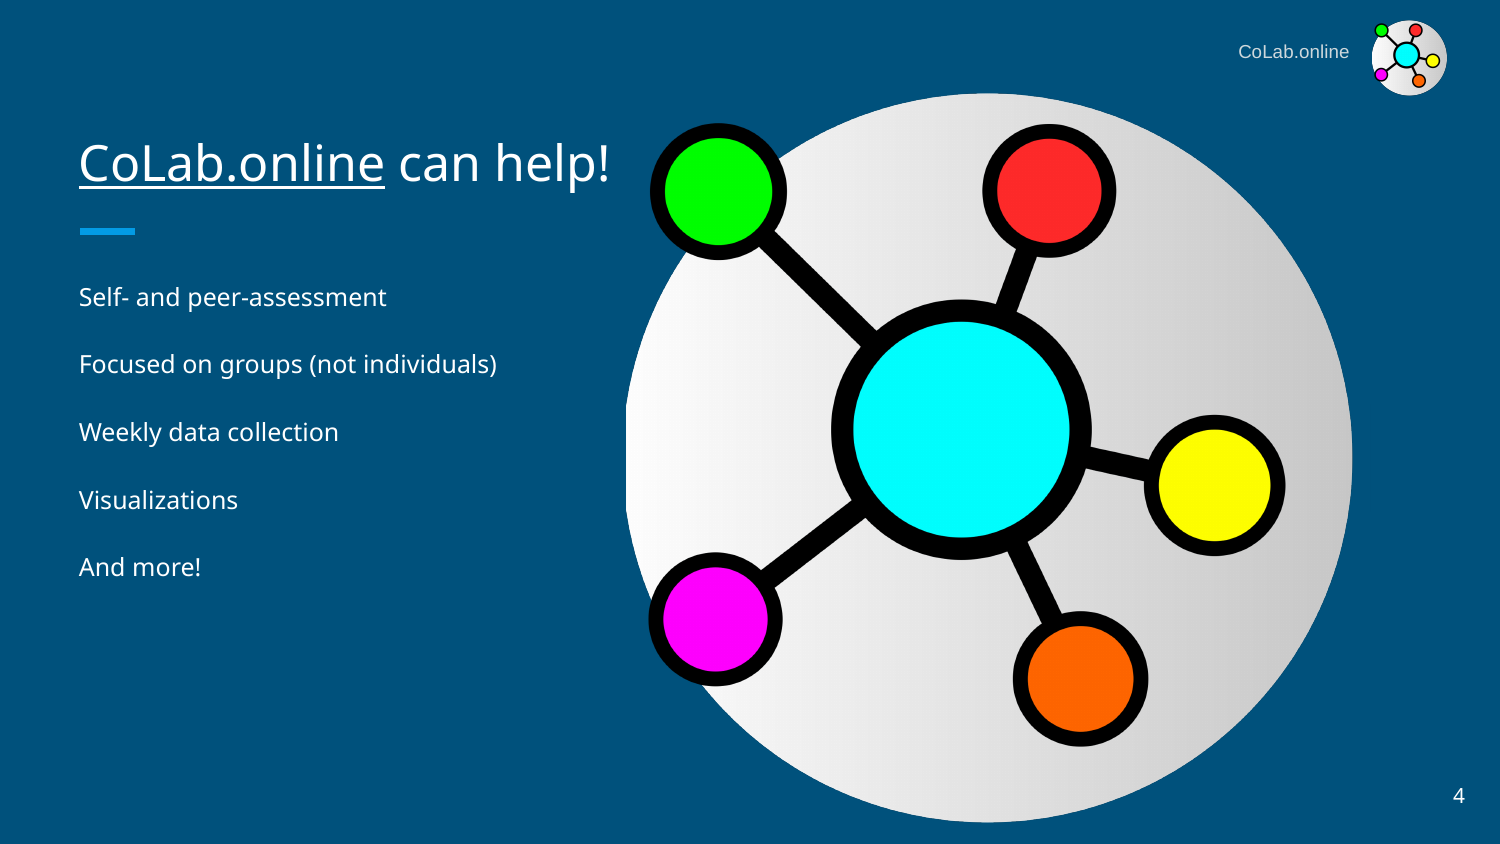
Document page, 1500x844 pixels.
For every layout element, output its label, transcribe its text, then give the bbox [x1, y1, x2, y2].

picture [627, 94, 1352, 822]
title CoLab.online can help! [63, 91, 624, 216]
list Self- and peer-assessment Focused on groups (not individuals) Weekly data collection Visualizations And more! [63, 261, 525, 702]
slide_number 4 [1389, 764, 1480, 830]
picture [1373, 21, 1446, 95]
